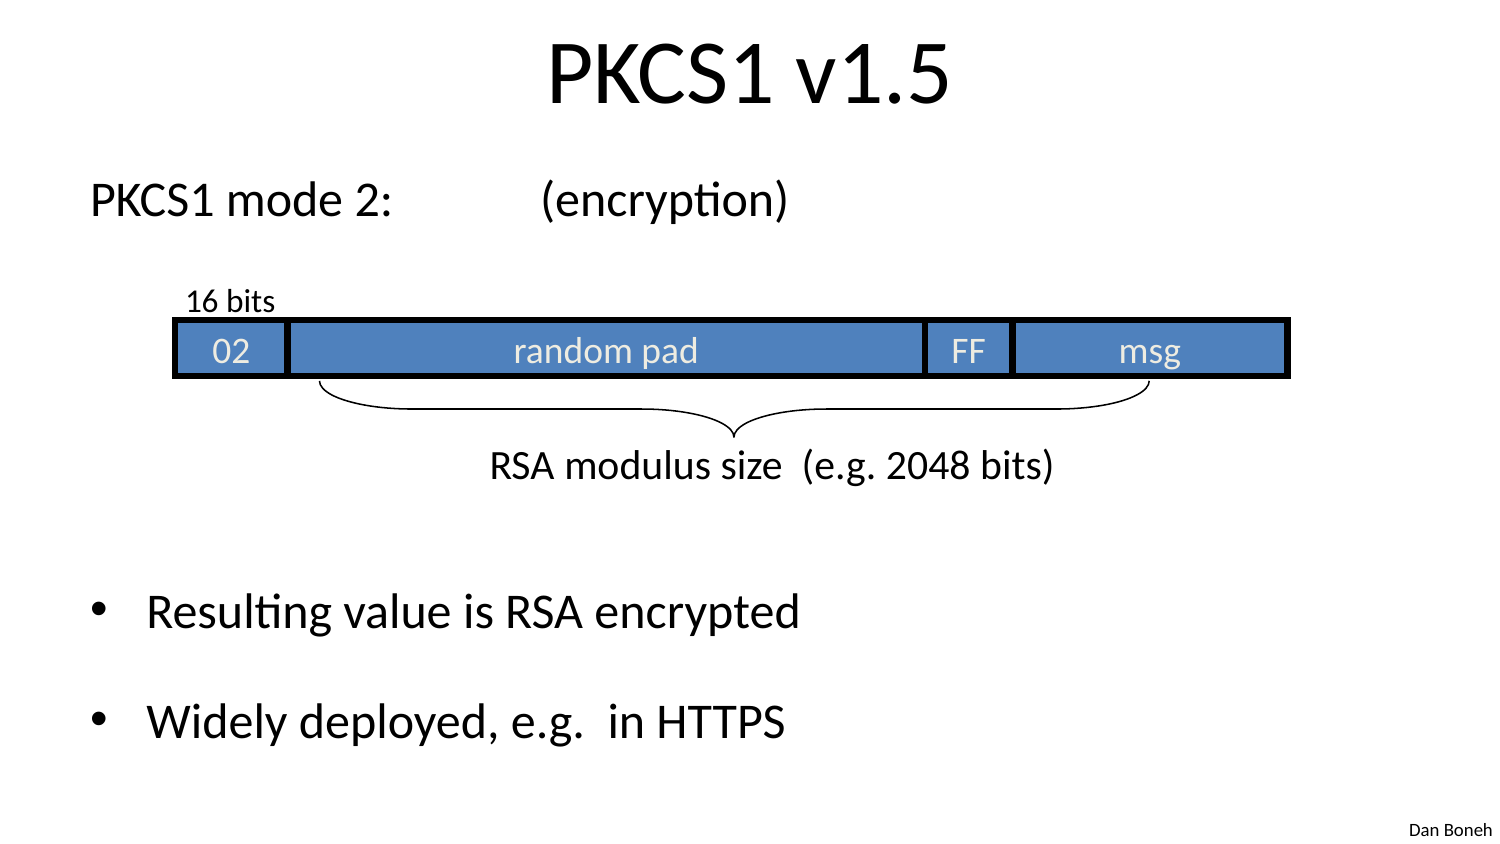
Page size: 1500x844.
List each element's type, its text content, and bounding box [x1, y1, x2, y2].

title PKCS1 v1.5 [75, 0, 1425, 138]
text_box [168, 271, 1288, 496]
list PKCS1 mode 2: (encryption) Resulting value is RSA encrypted Widely deployed, e.g. in HTTPS [75, 159, 1417, 822]
